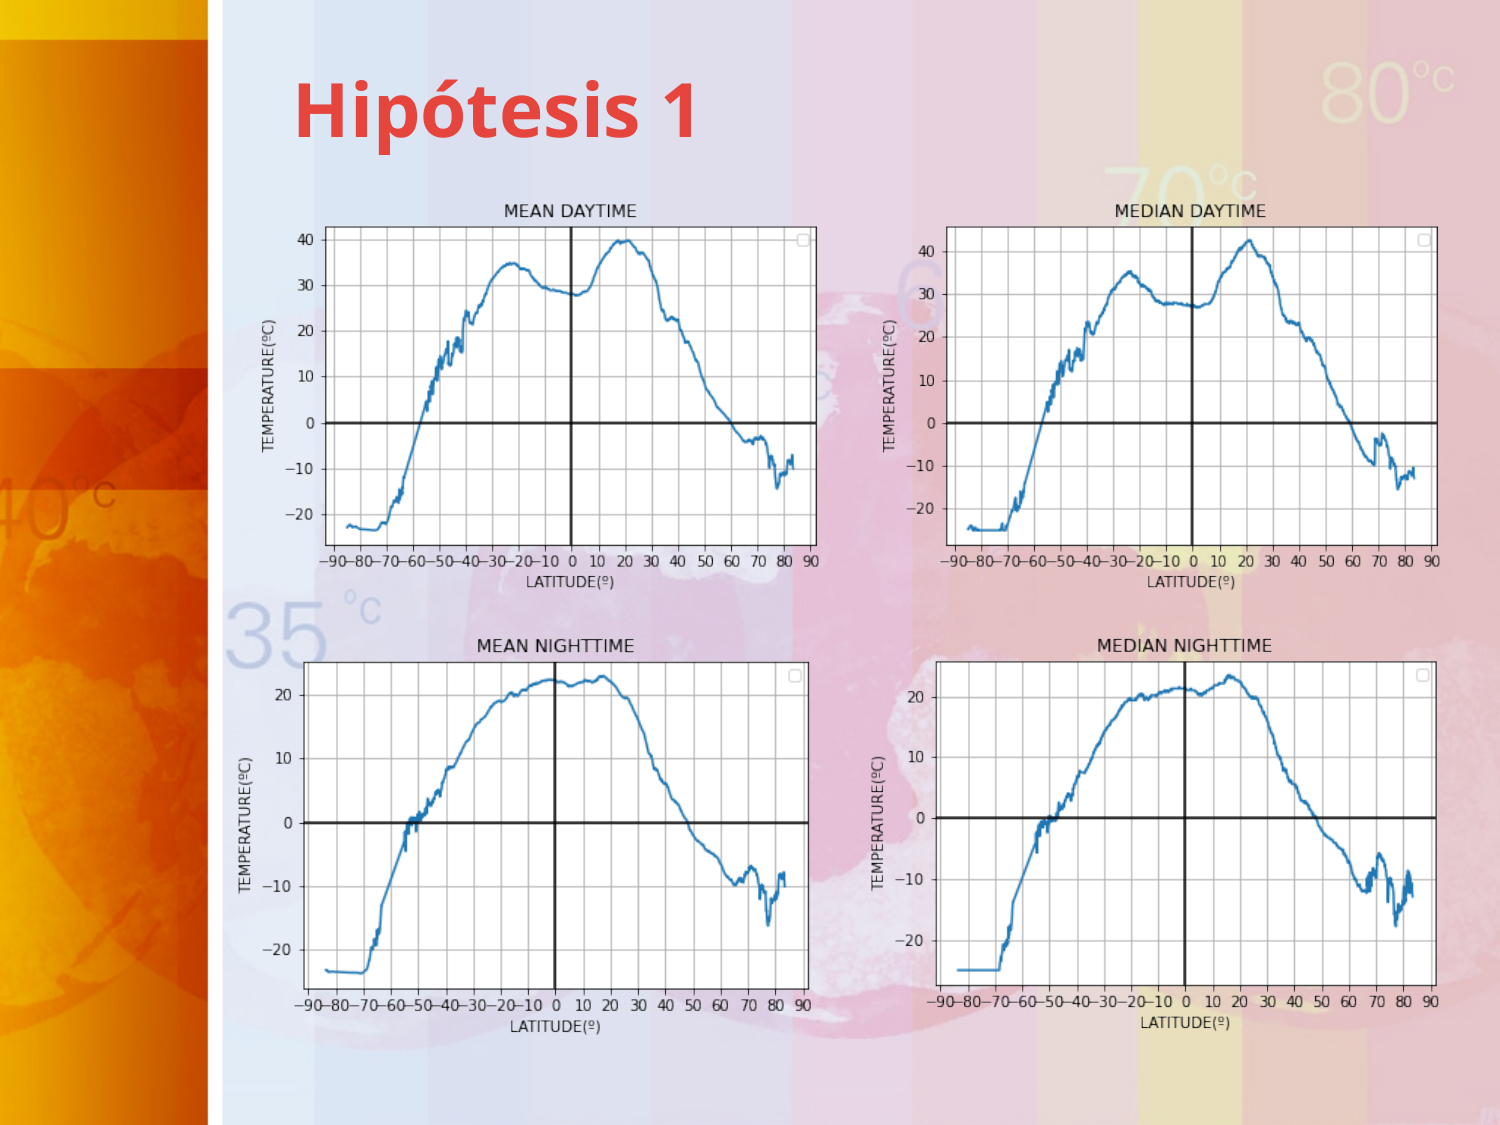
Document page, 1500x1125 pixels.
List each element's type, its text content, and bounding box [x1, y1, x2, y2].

title Hipótesis 1 [277, 65, 1460, 150]
picture [0, 0, 1500, 1125]
